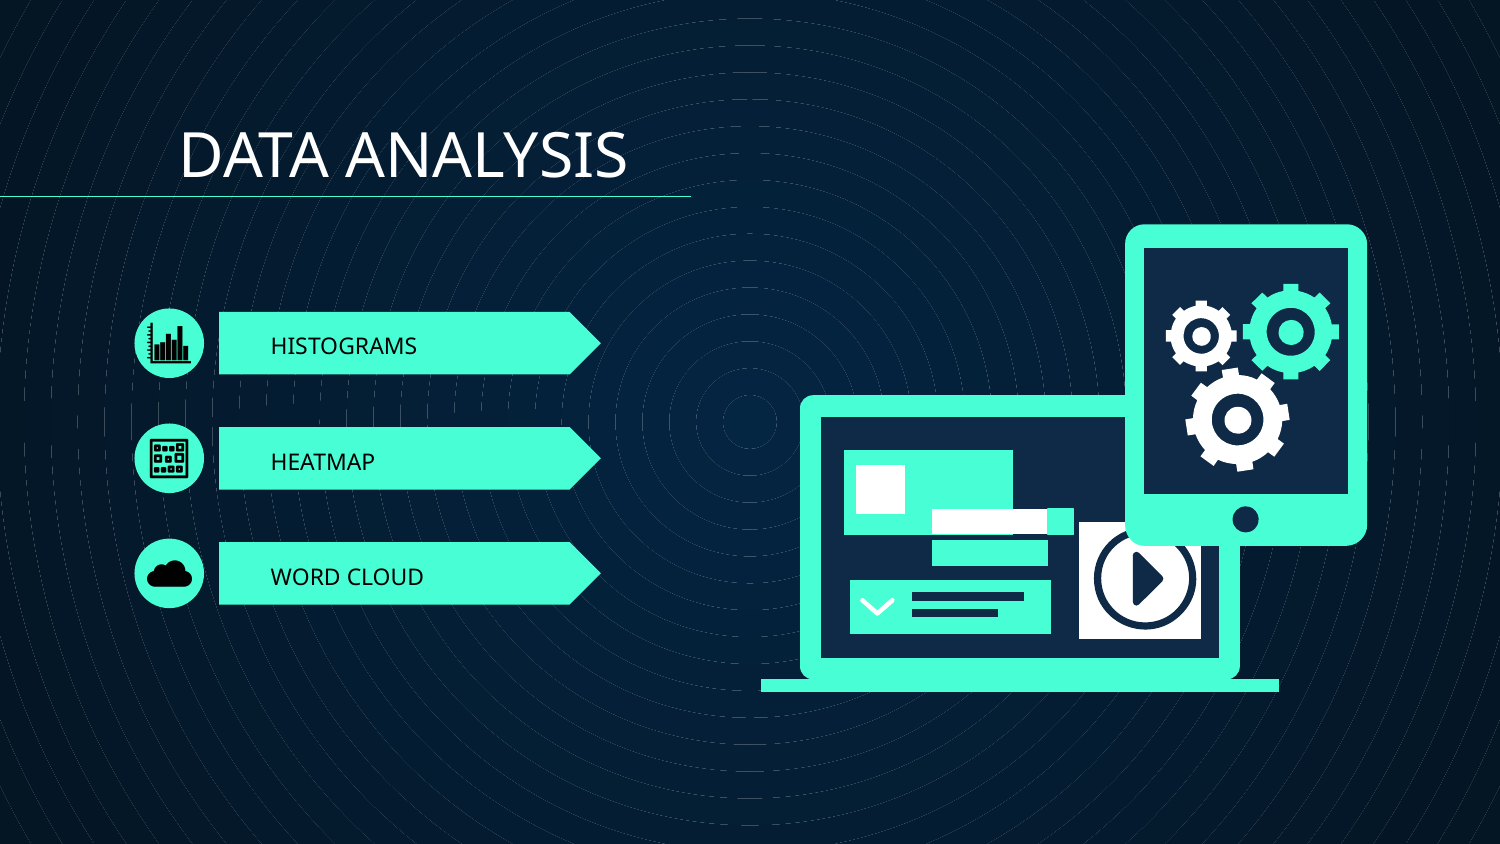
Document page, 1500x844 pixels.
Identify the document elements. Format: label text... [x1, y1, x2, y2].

text_box [1185, 367, 1290, 472]
text_box [1232, 506, 1259, 533]
text_box [1165, 300, 1237, 372]
text_box [820, 416, 1125, 441]
text_box [912, 608, 999, 618]
picture [147, 551, 192, 596]
text_box [843, 449, 1013, 536]
text_box [820, 441, 1219, 658]
text_box [219, 542, 601, 605]
text_box [1079, 521, 1202, 640]
text_box [860, 597, 895, 616]
text_box [219, 311, 601, 375]
text_box [1125, 224, 1368, 546]
text_box [1093, 531, 1197, 630]
text_box [153, 489, 186, 494]
text_box [1132, 551, 1164, 606]
picture [147, 436, 192, 481]
text_box [134, 423, 205, 481]
text_box [152, 604, 186, 609]
title WORD CLOUD [255, 572, 597, 605]
text_box [932, 508, 1047, 535]
text_box [856, 464, 906, 514]
text_box [849, 579, 903, 634]
text_box [800, 395, 1240, 678]
text_box [932, 540, 1048, 566]
text_box [1242, 283, 1339, 380]
text_box [1047, 508, 1074, 535]
title DATA ANALYSIS [163, 105, 1449, 206]
picture [147, 321, 192, 366]
title HISTOGRAMS [255, 342, 597, 375]
title HEATMAP [255, 457, 597, 490]
text_box [151, 373, 188, 379]
text_box [903, 579, 1052, 634]
text_box [912, 592, 1024, 601]
text_box [760, 678, 1280, 693]
text_box [219, 427, 601, 490]
text_box [134, 538, 205, 596]
text_box [134, 308, 205, 366]
text_box [1144, 247, 1349, 494]
